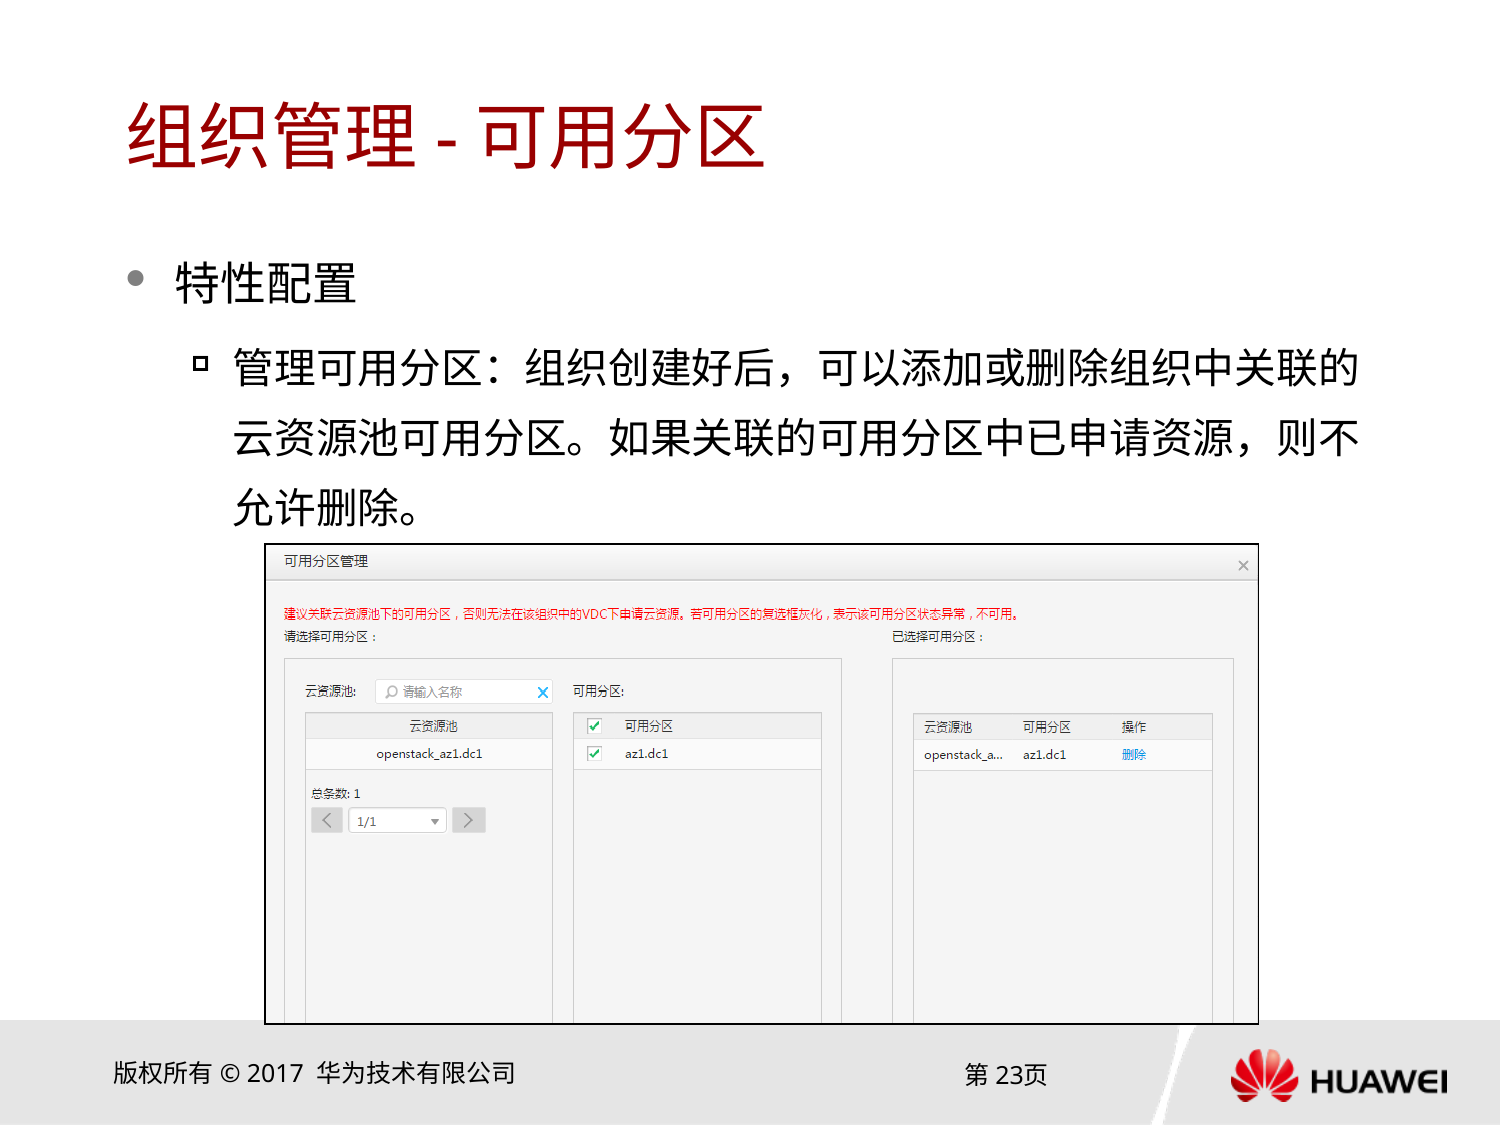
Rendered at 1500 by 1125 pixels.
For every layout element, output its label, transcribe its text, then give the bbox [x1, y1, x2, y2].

picture [0, 544, 1500, 1125]
title 组织管理-可用分区 [111, 63, 1412, 207]
list 特性配置 管理可用分区：组织创建好后，可以添加或删除组织中关联的云资源池可用分区。如果关联的可用分区中已申请资源，则不允许删除。 [111, 225, 1412, 870]
